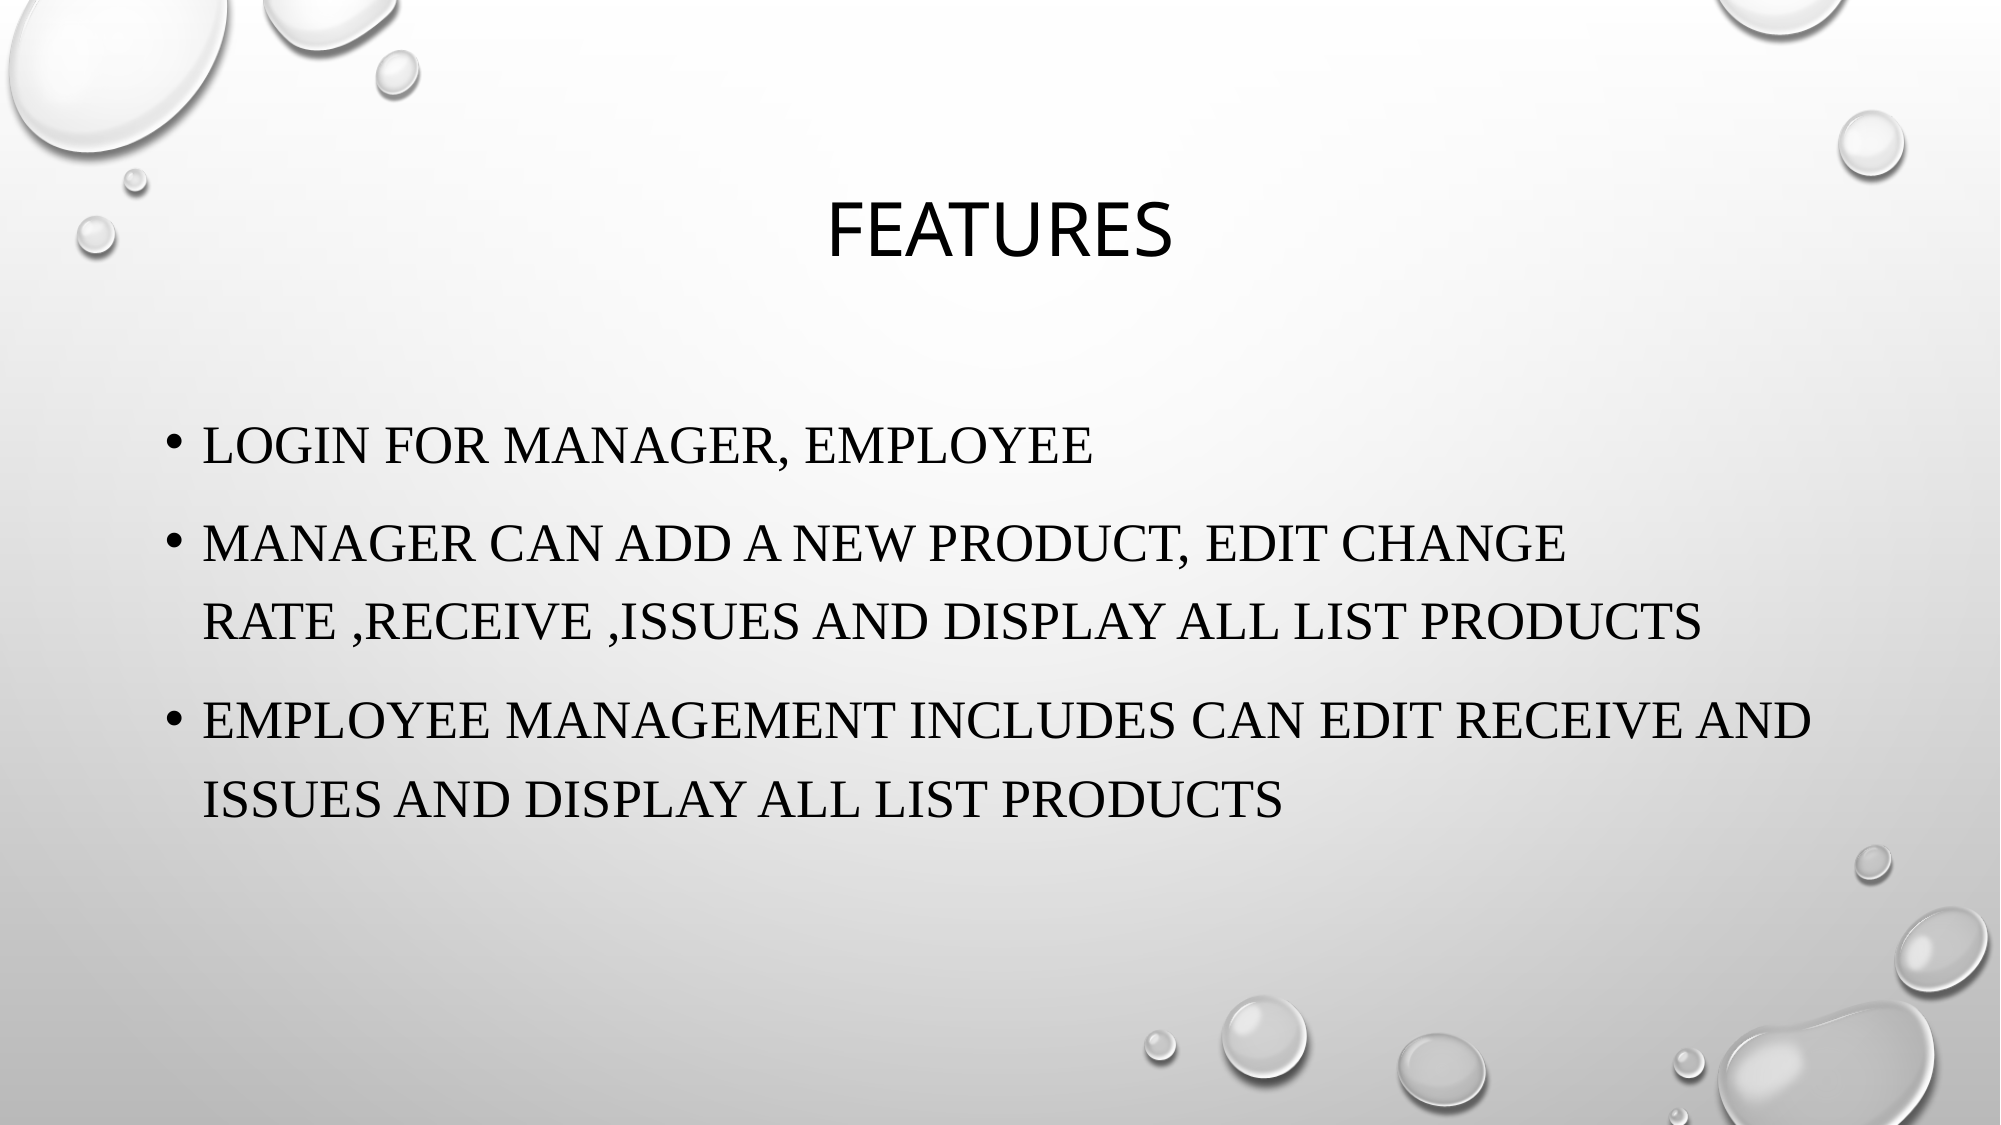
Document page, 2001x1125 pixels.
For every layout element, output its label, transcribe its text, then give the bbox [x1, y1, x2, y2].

title FEATURES [149, 101, 1851, 364]
picture [0, 0, 2000, 1125]
list Login for Manager, Employee Manager can add a new product, edit change rate ,receive ,issues and display all list Products employee management includes can edit receive and issues and display all list Products [149, 388, 1850, 950]
